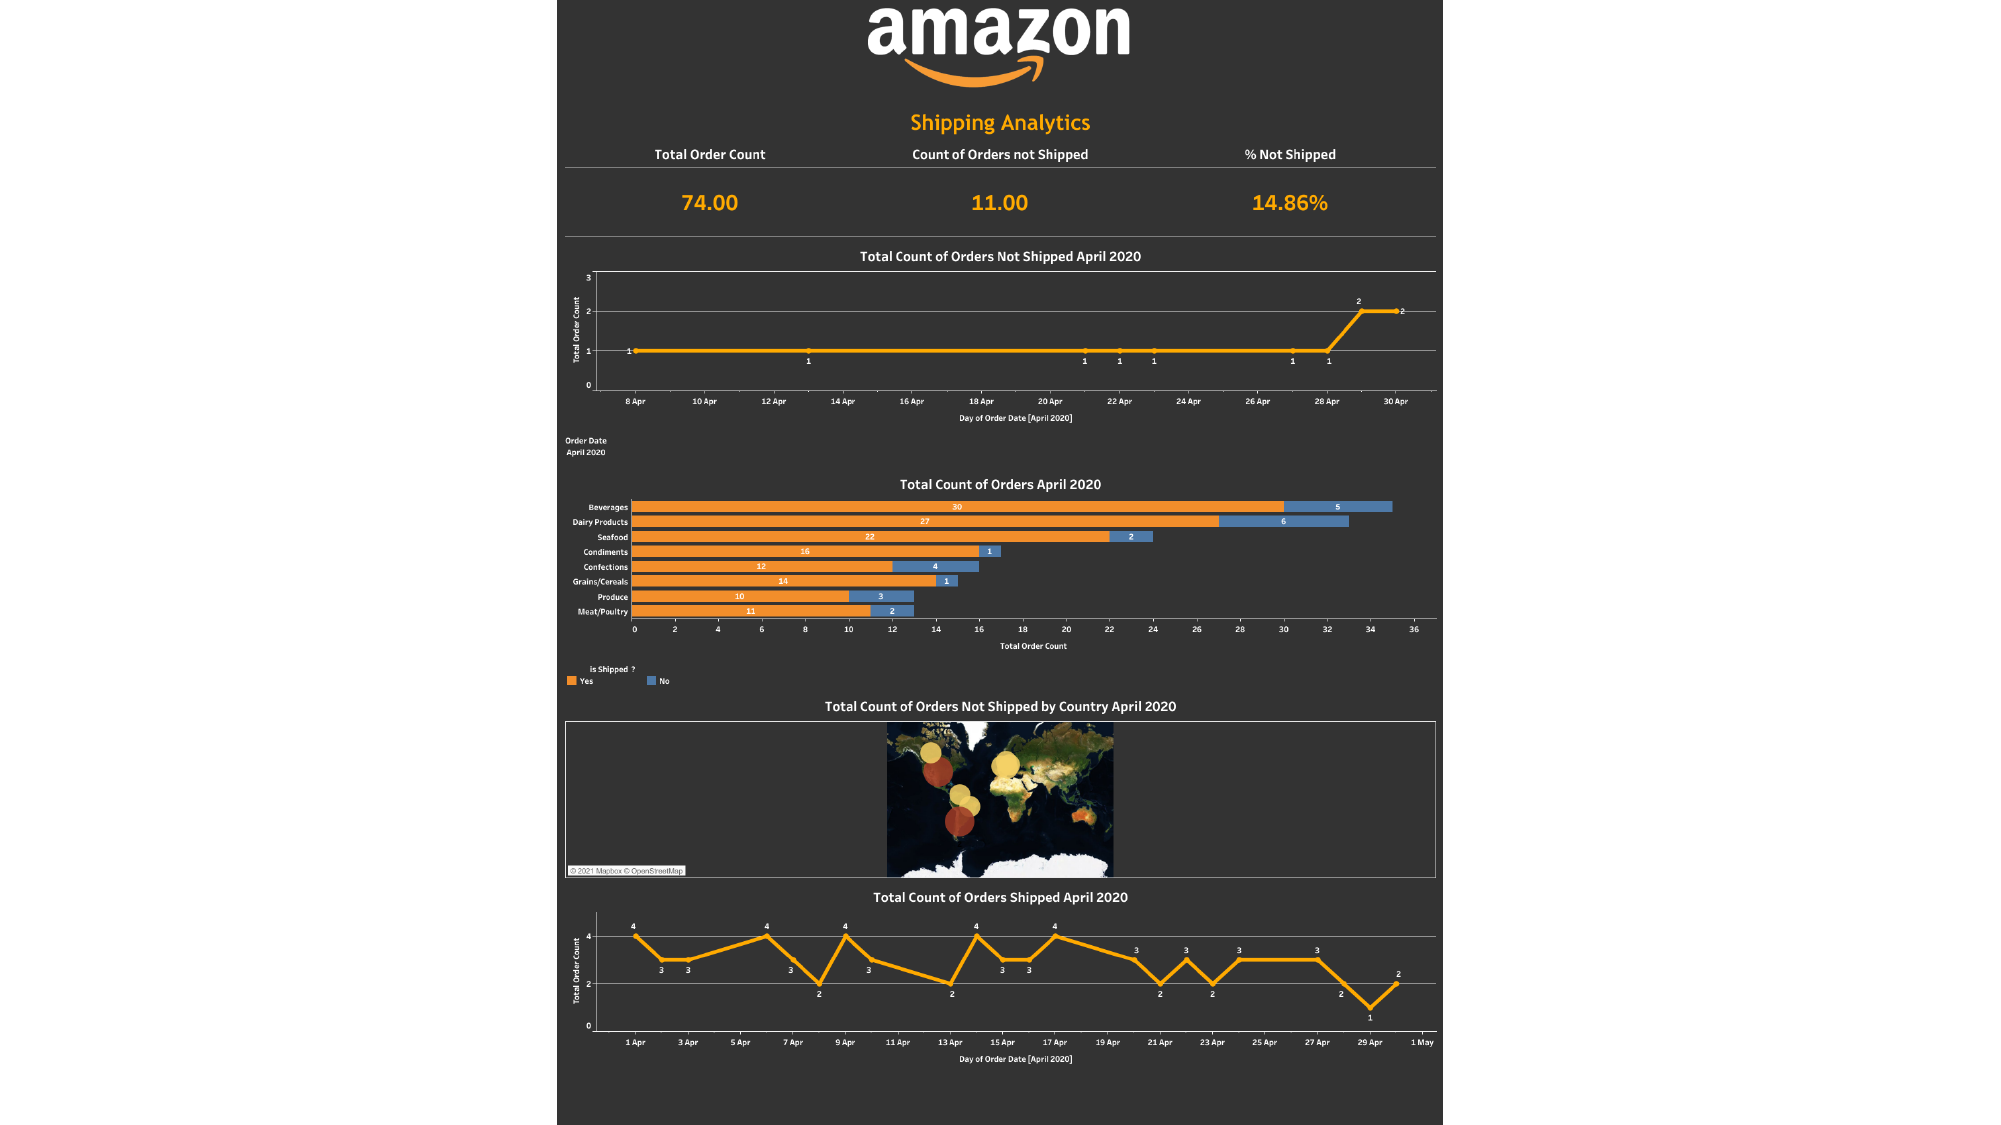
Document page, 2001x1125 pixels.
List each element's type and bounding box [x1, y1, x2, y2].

picture [556, 0, 1443, 1125]
